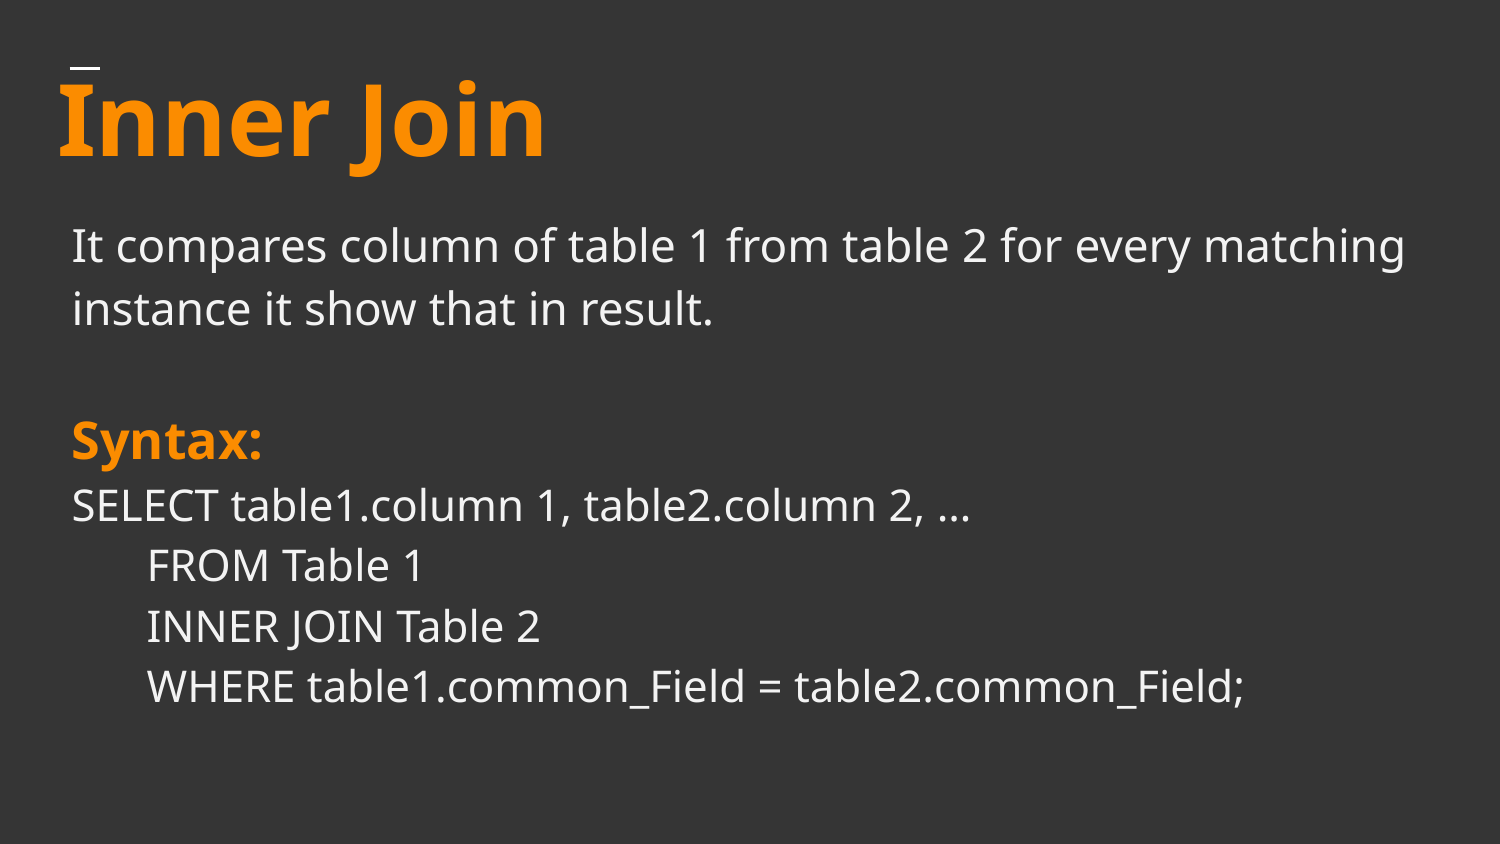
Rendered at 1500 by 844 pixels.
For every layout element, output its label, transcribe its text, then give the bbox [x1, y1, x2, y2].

title Inner Join [42, 41, 1458, 191]
title It compares column of table 1 from table 2 for every matching instance it show that in result. Syntax: SELECT table1.column 1, table2.column 2, … FROM Table 1 INNER JOIN Table 2 WHERE table1.common_Field = table2.common_Field; [56, 193, 1444, 781]
